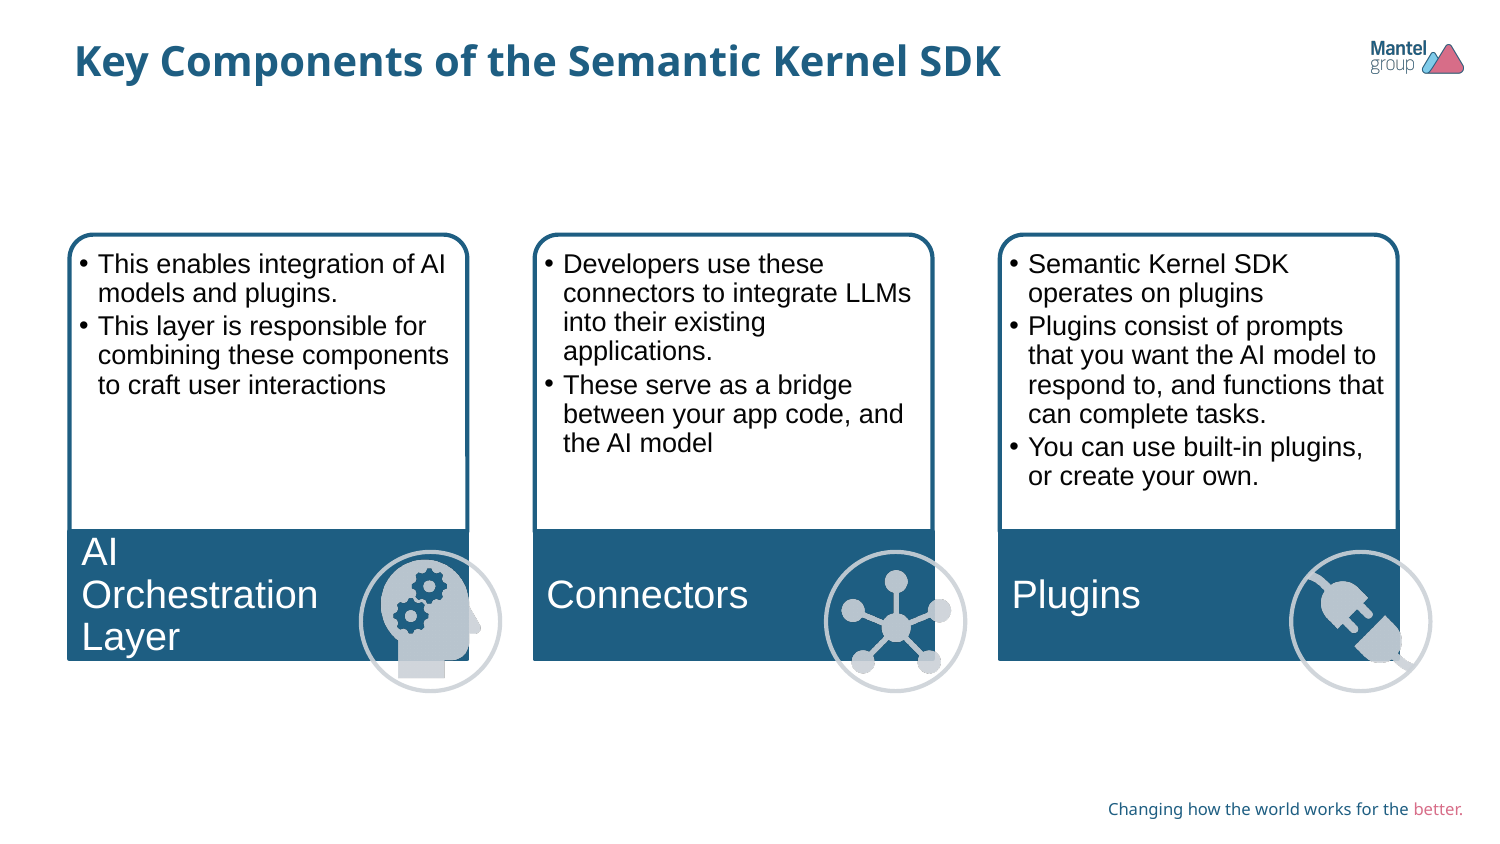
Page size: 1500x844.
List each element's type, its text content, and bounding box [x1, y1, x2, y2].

title Key Components of the Semantic Kernel SDK [73, 40, 1292, 91]
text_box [68, 188, 1432, 738]
picture [1371, 40, 1464, 74]
